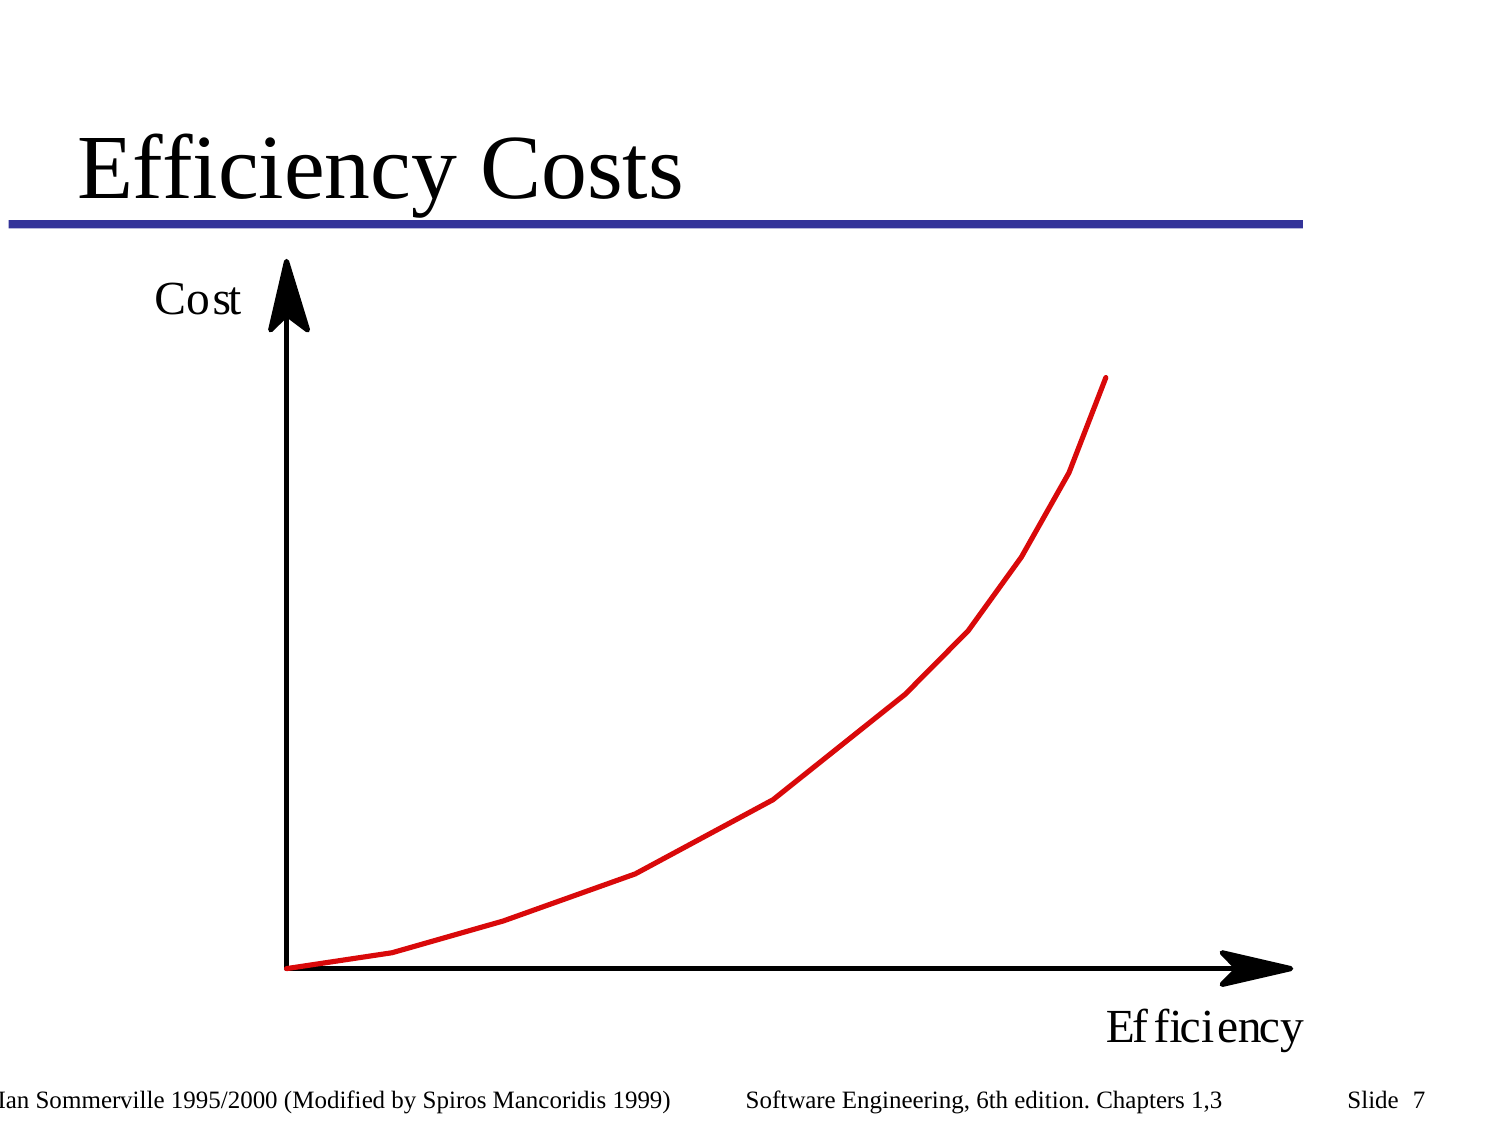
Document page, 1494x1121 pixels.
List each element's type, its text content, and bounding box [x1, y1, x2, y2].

title Efficiency Costs [61, 42, 1338, 225]
picture [138, 255, 1325, 1103]
